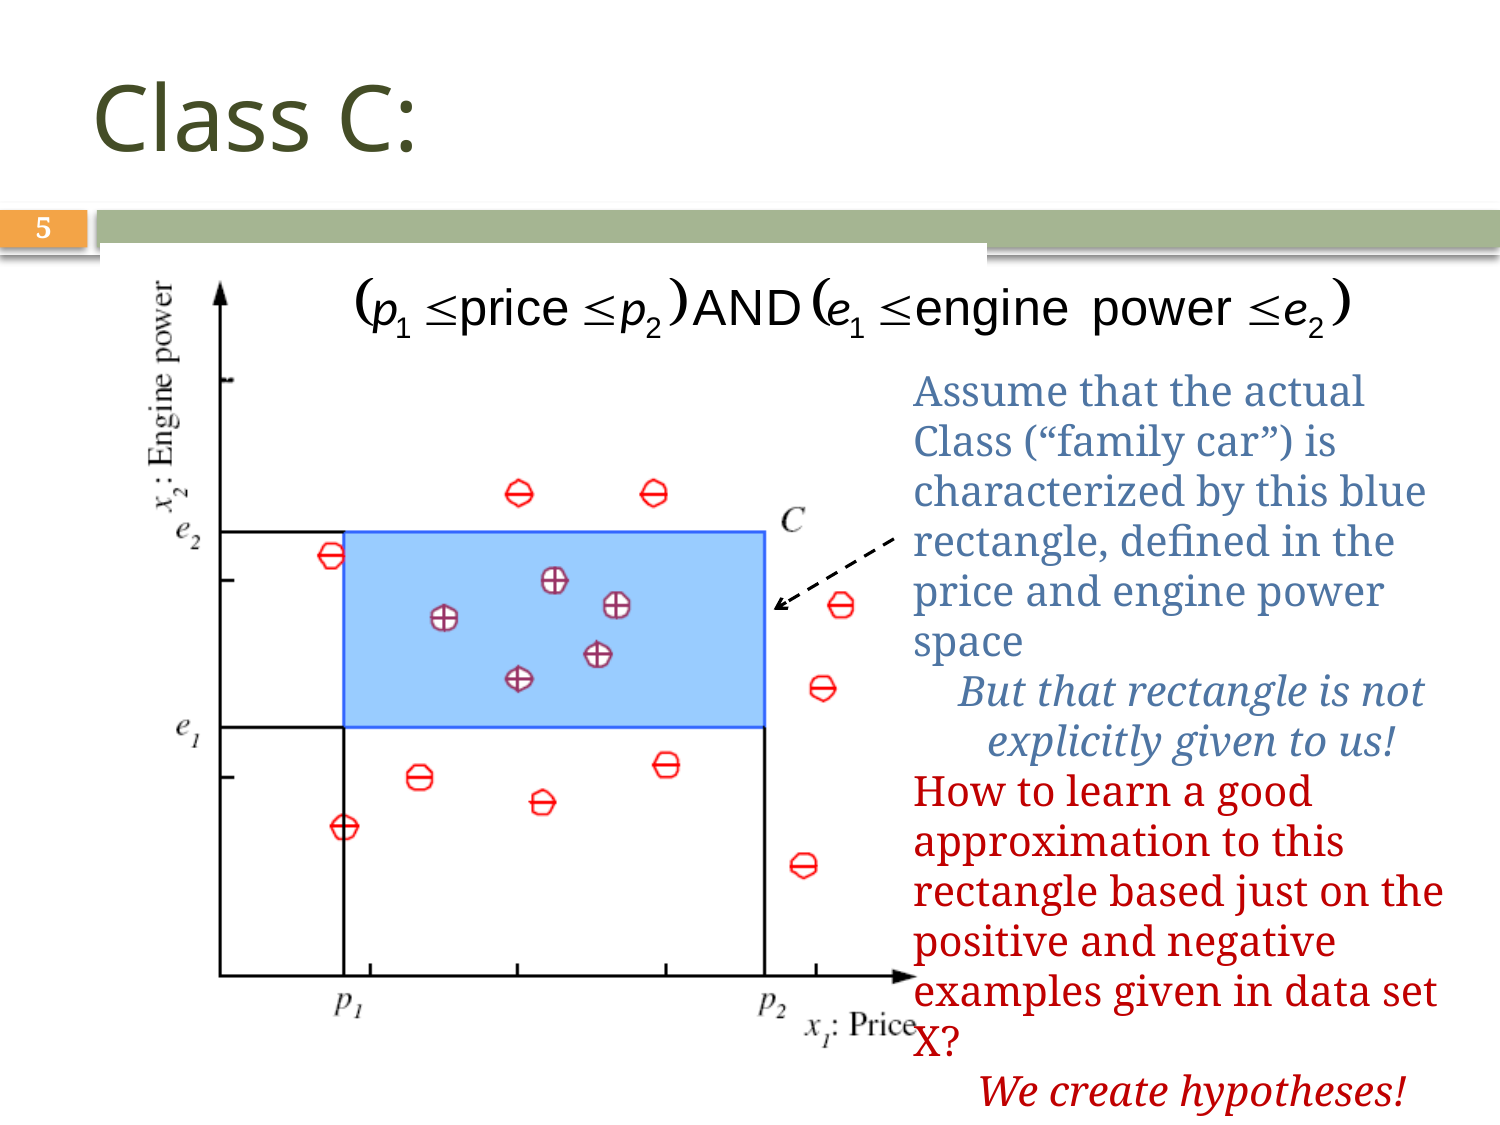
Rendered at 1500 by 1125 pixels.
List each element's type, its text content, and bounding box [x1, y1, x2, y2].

text_box Assume that the actual Class (“family car”) is characterized by this blue rectangle, defined in the price and engine power space But that rectangle is not explicitly given to us! How to learn a good approximation to this rectangle based just on the positive and negative examples given in data set X? We create hypotheses! [898, 356, 1486, 1122]
title Class C: [76, 42, 1427, 188]
picture [99, 243, 987, 1082]
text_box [773, 538, 895, 610]
slide_number 5 [0, 208, 88, 249]
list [347, 278, 1356, 347]
